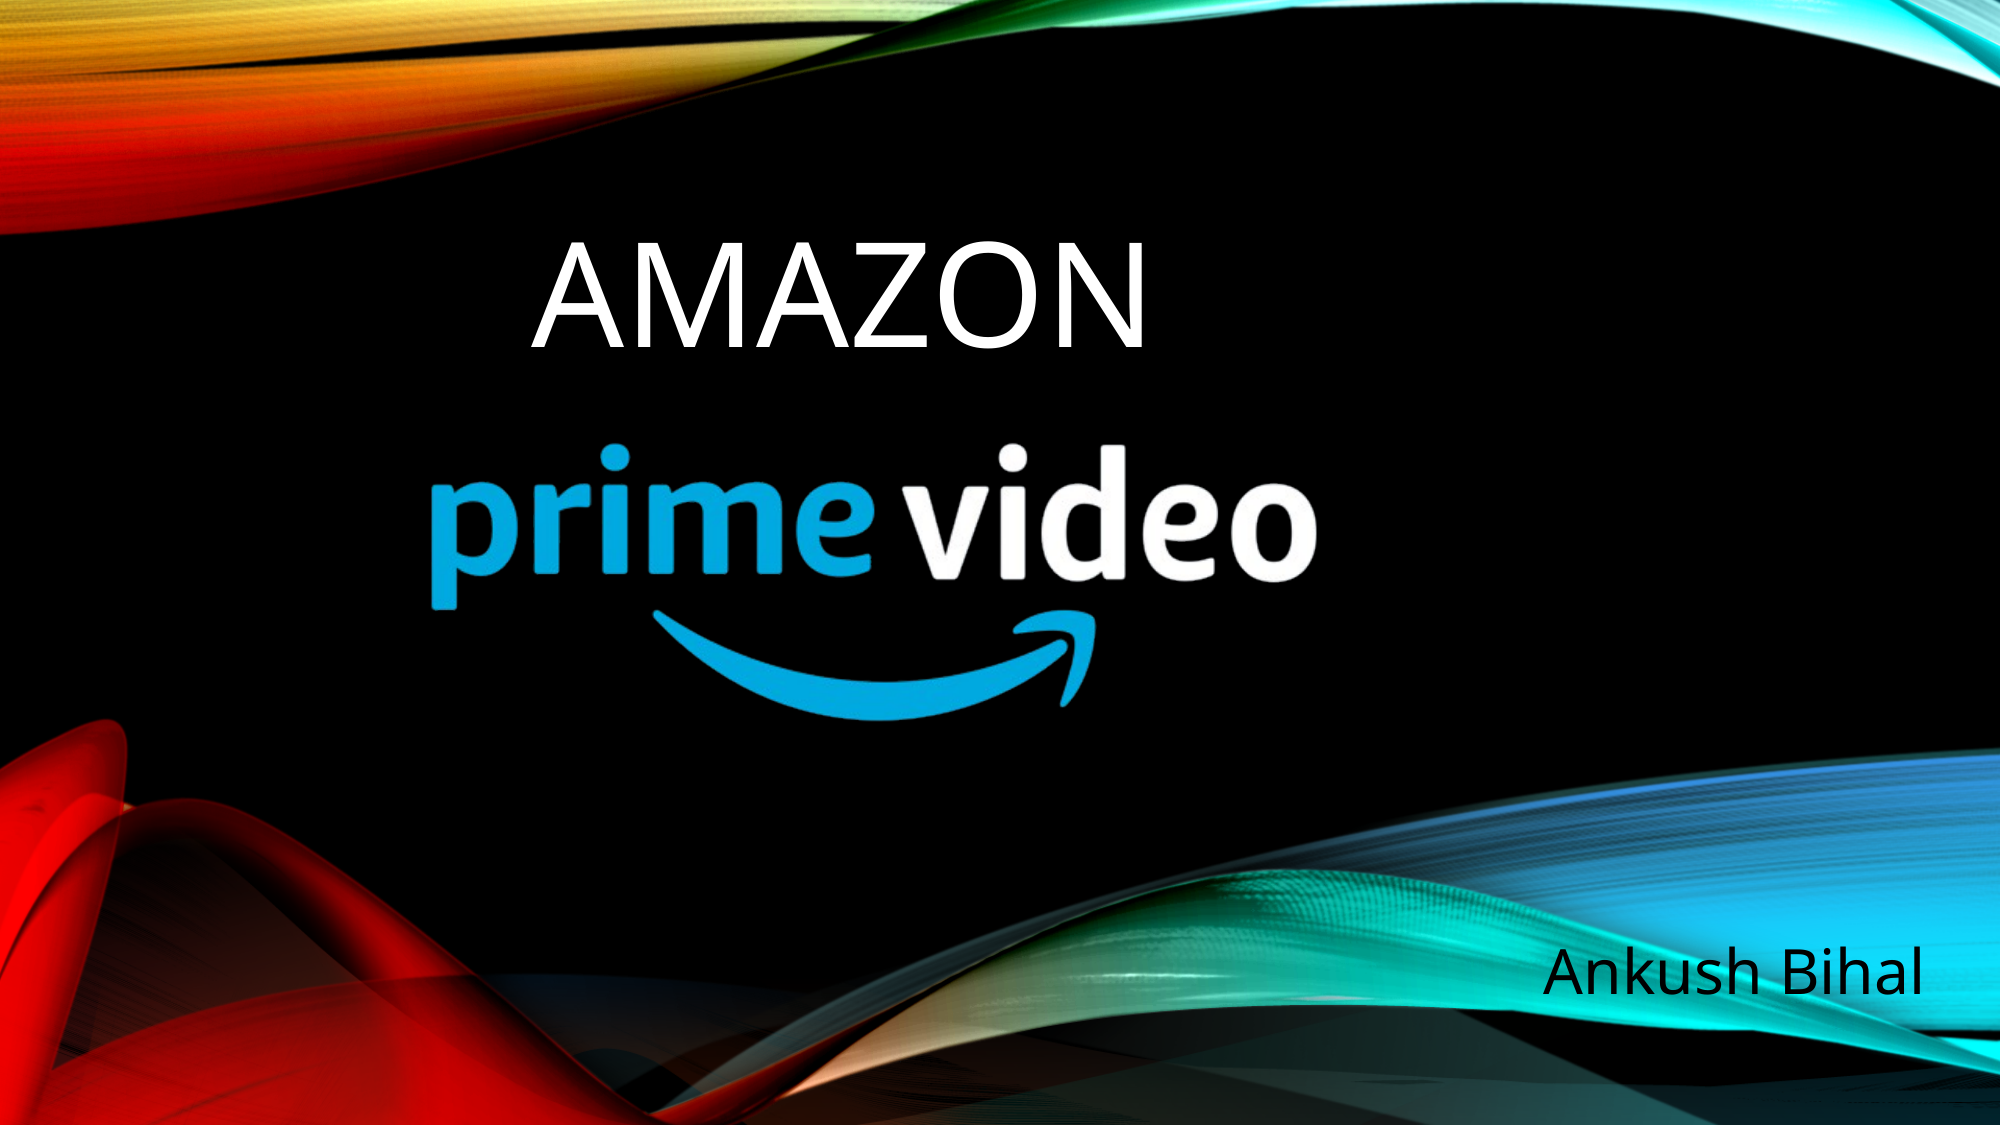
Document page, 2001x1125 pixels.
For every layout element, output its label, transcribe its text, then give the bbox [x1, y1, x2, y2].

picture [0, 299, 2000, 1125]
picture [0, 0, 2000, 237]
text_box Ankush Bihal [1528, 924, 1942, 1014]
title Amazon [516, 87, 2000, 387]
